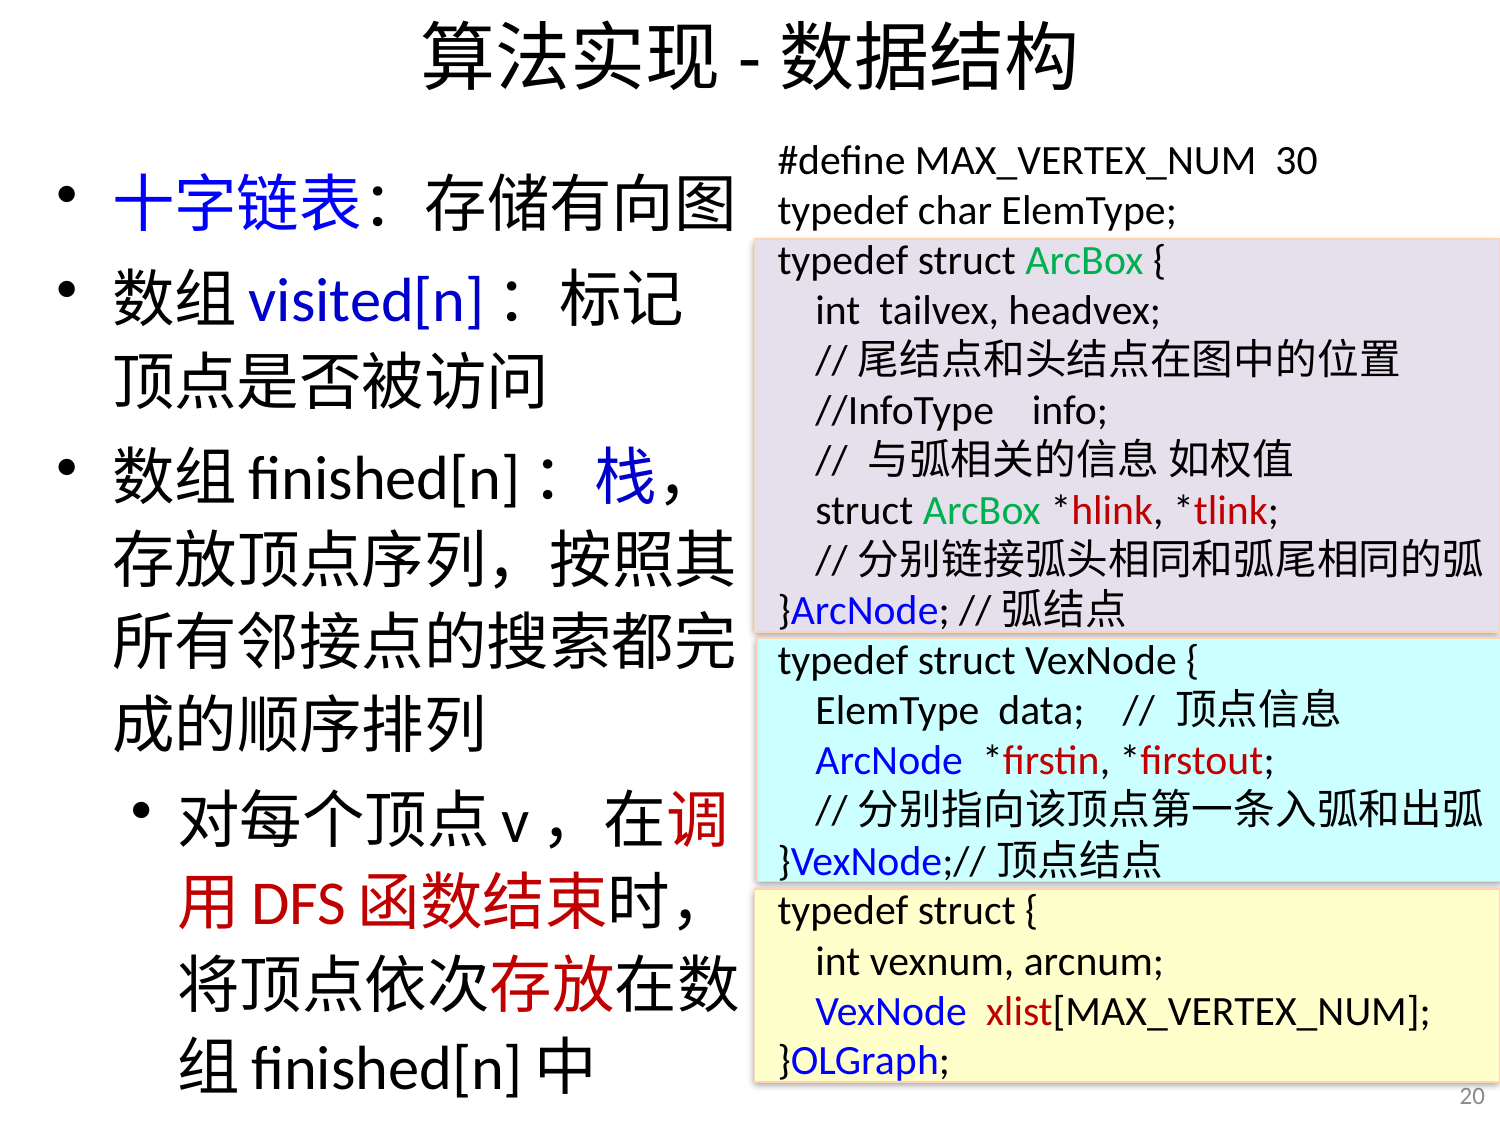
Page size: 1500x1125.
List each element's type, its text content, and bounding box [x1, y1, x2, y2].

list 十字链表：存储有向图 数组visited[n]：标记顶点是否被访问 数组finished[n]：栈，存放顶点序列，按照其所有邻接点的搜索都完成的顺序排列 对每个顶点v，在调用DFS函数结束时，将顶点依次存放在数组finished[n]中 [41, 149, 758, 1125]
list #define MAX_VERTEX_NUM 30 typedef char ElemType; typedef struct ArcBox { int tailvex, headvex; //尾结点和头结点在图中的位置 //InfoType info; // 与弧相关的信息 如权值 struct ArcBox *hlink, *tlink; //分别链接弧头相同和弧尾相同的弧 }ArcNode; //弧结点 typedef struct VexNode { ElemType data; // 顶点信息 ArcNode *firstin, *firstout; //分别指向该顶点第一条入弧和出弧 }VexNode;//顶点结点 typedef struct { int vexnum, arcnum; VexNode xlist[MAX_VERTEX_NUM]; }OLGraph; [762, 125, 1500, 1106]
text_box [758, 238, 762, 633]
text_box [758, 637, 762, 882]
slide_number 20 [1435, 1065, 1500, 1125]
title 算法实现-数据结构 [75, 0, 1425, 114]
text_box [758, 888, 762, 1083]
